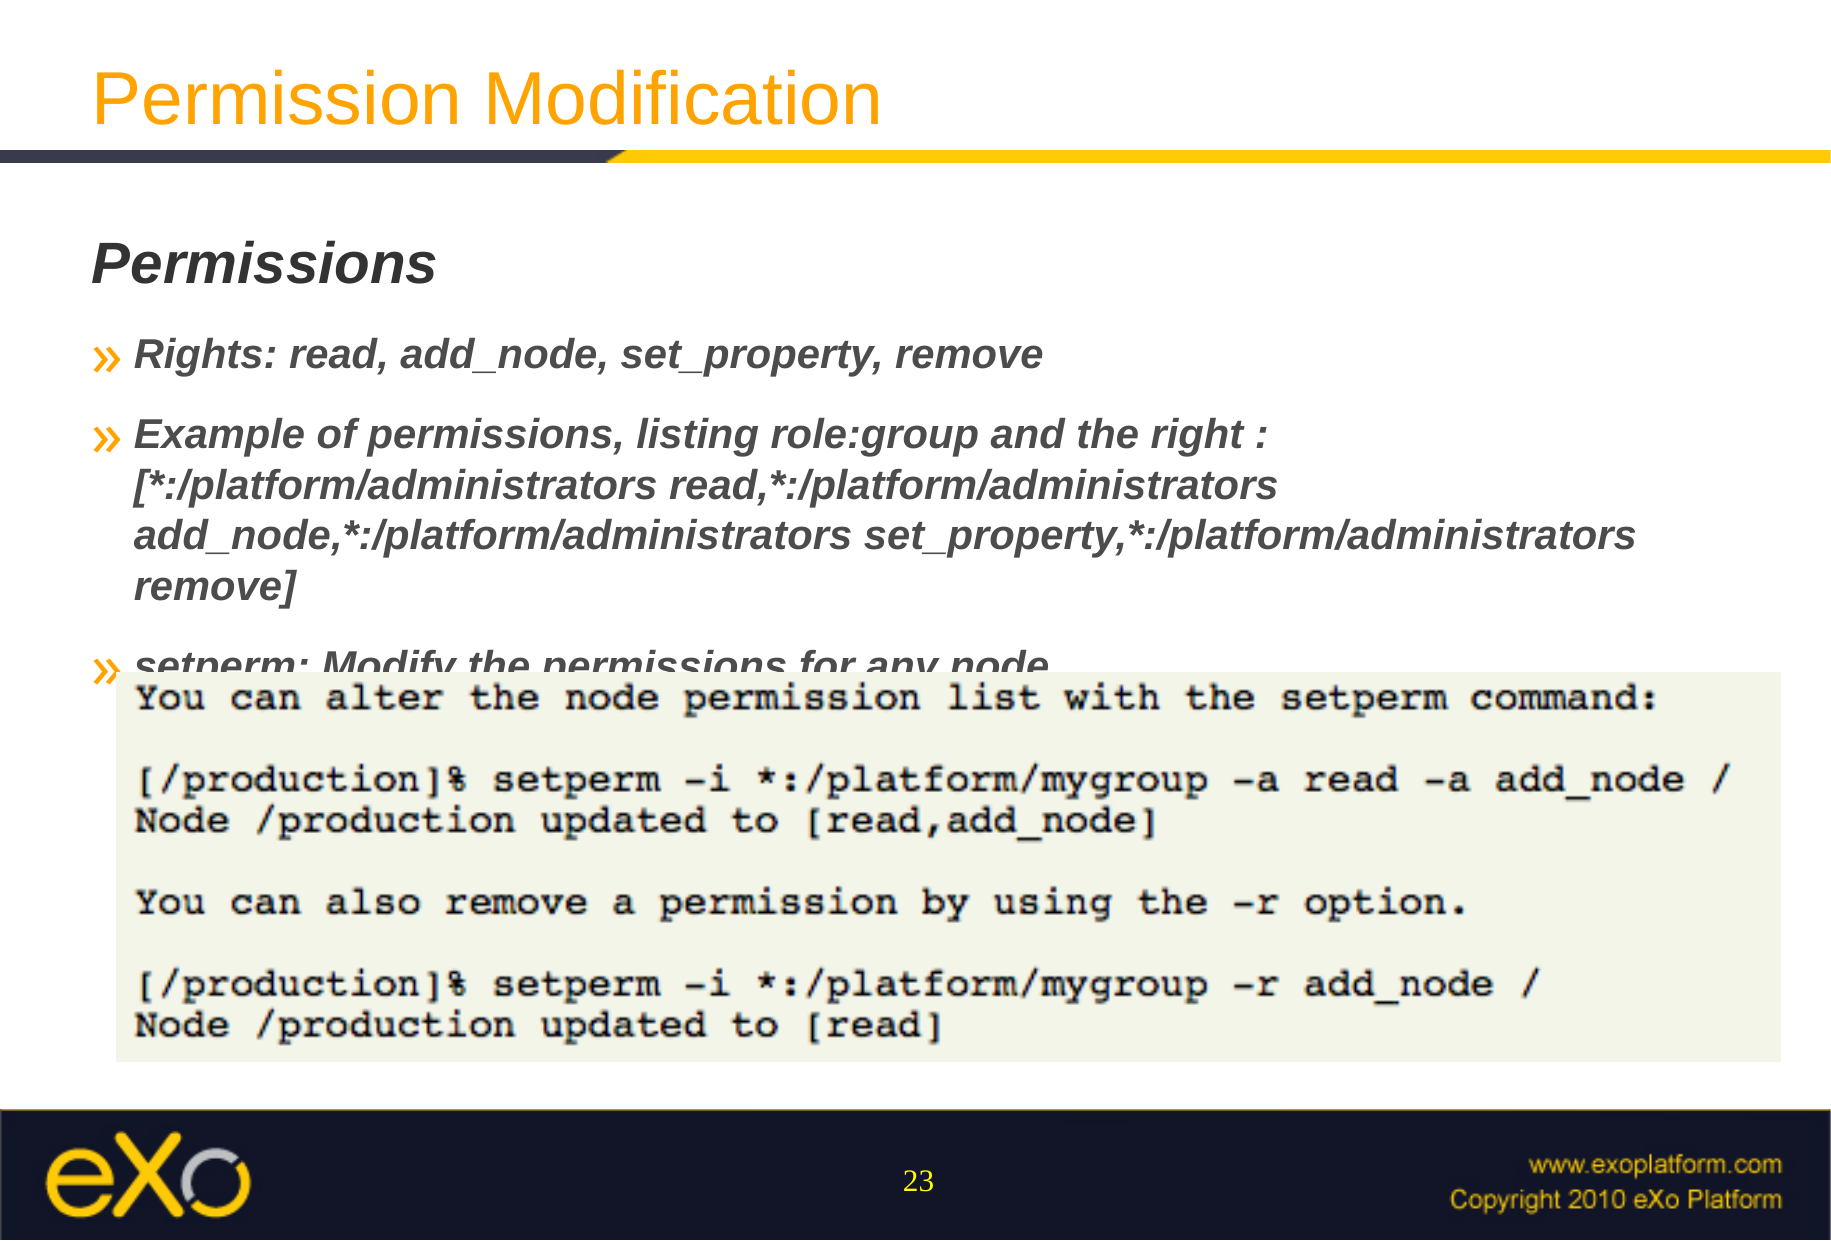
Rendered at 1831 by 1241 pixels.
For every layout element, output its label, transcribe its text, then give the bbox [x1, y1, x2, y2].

text_box Permission Modification [91, 49, 1739, 151]
text_box Permissions Rights: read, add_node, set_property, remove Example of permissions, listing role:group and the right : [*:/platform/administrators read,*:/platform/administrators add_node,*:/platform/administrators set_property,*:/platform/administrators remove] setperm: Modify the permissions for any node [91, 232, 1739, 1070]
picture [0, 1109, 1831, 1240]
picture [0, 150, 1831, 163]
picture [116, 671, 1781, 1062]
